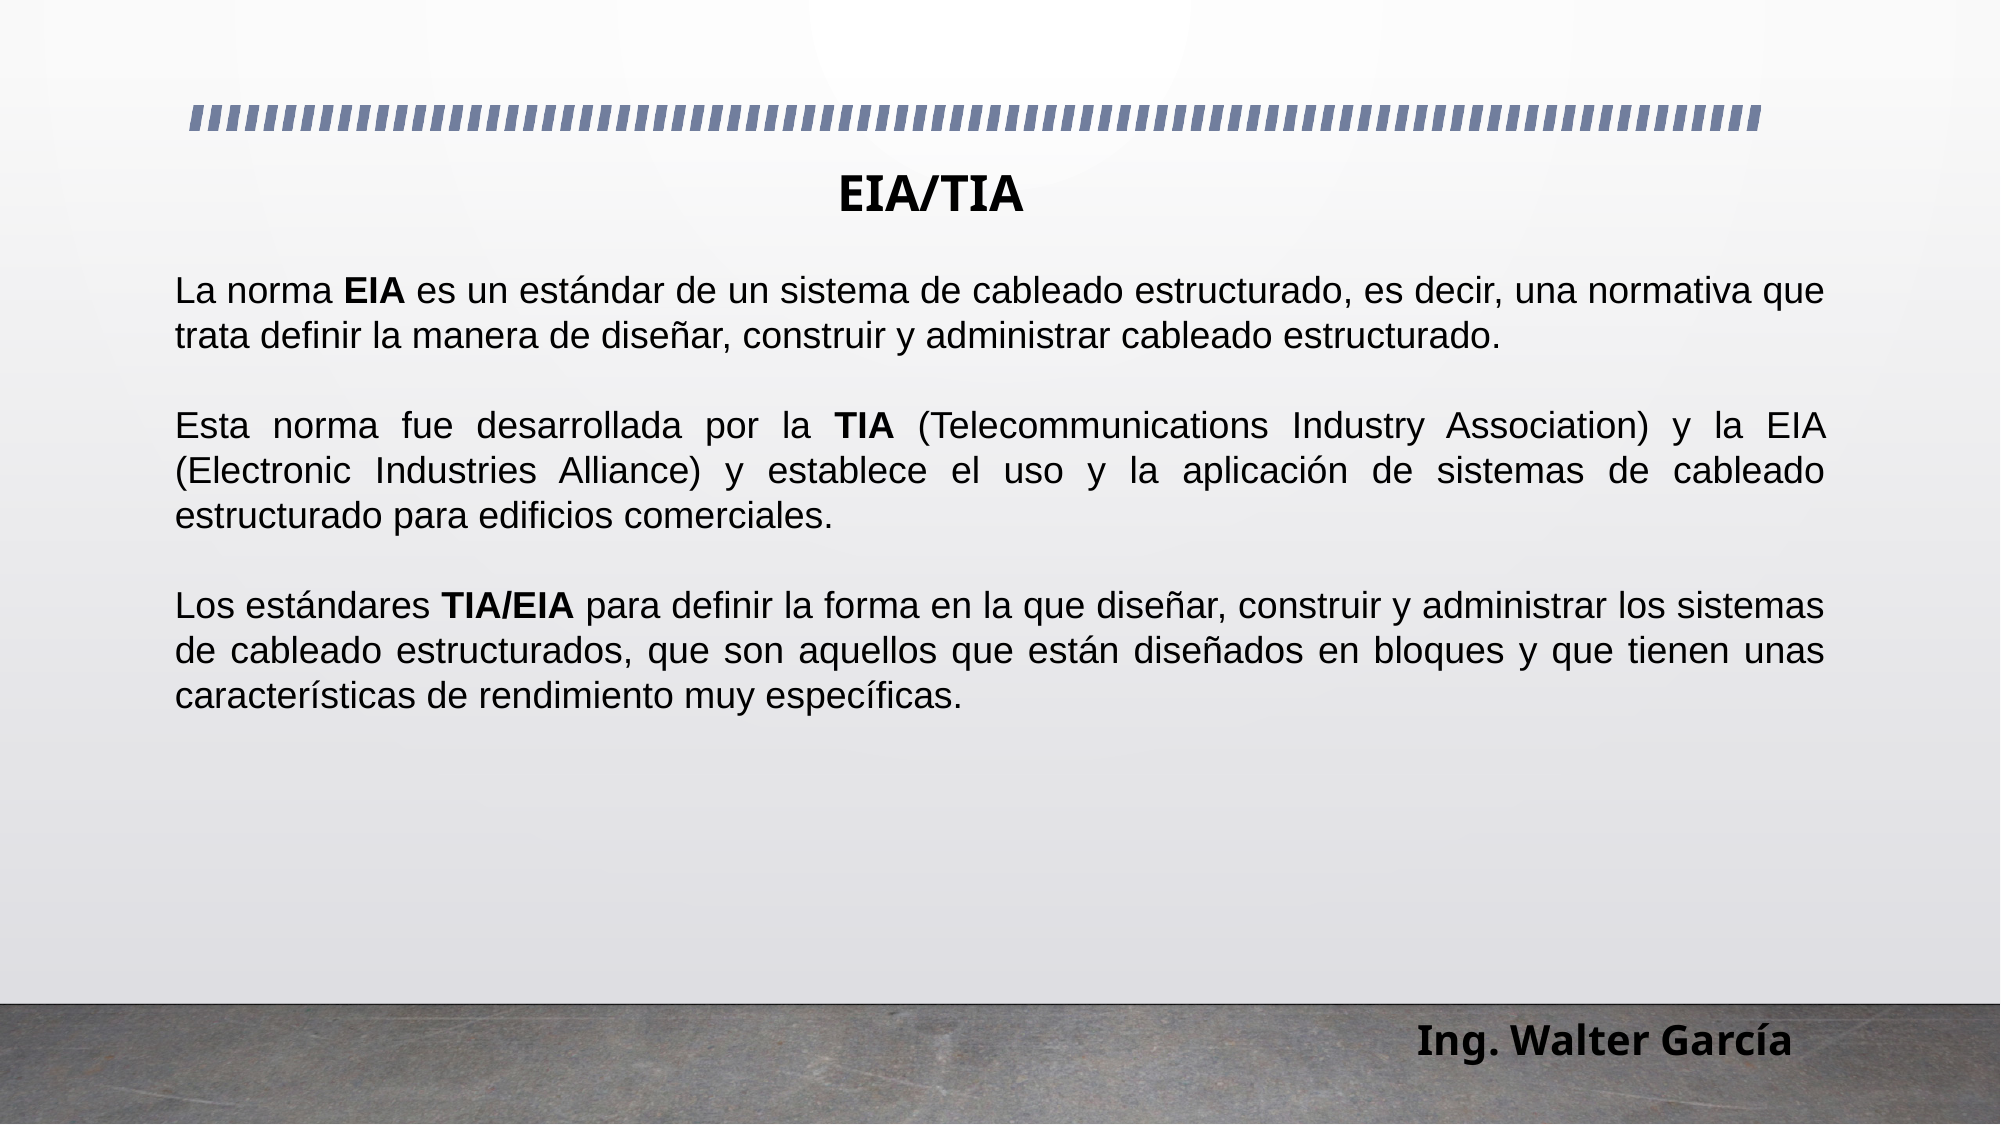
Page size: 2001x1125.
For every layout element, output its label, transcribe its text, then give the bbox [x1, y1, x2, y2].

text_box Ing. Walter García [1395, 1011, 1924, 1073]
picture [0, 1004, 2000, 1124]
title EIA/TIA [284, 130, 1577, 229]
text_box La norma EIA es un estándar de un sistema de cableado estructurado, es decir, una normativa que trata definir la manera de diseñar, construir y administrar cableado estructurado. Esta norma fue desarrollada por la TIA (Telecommunications Industry Association) y la EIA (Electronic Industries Alliance) y establece el uso y la aplicación de sistemas de cableado estructurado para edificios comerciales. Los estándares TIA/EIA para definir la forma en la que diseñar, construir y administrar los sistemas de cableado estructurados, que son aquellos que están diseñados en bloques y que tienen unas características de rendimiento muy específicas. [159, 258, 1840, 769]
